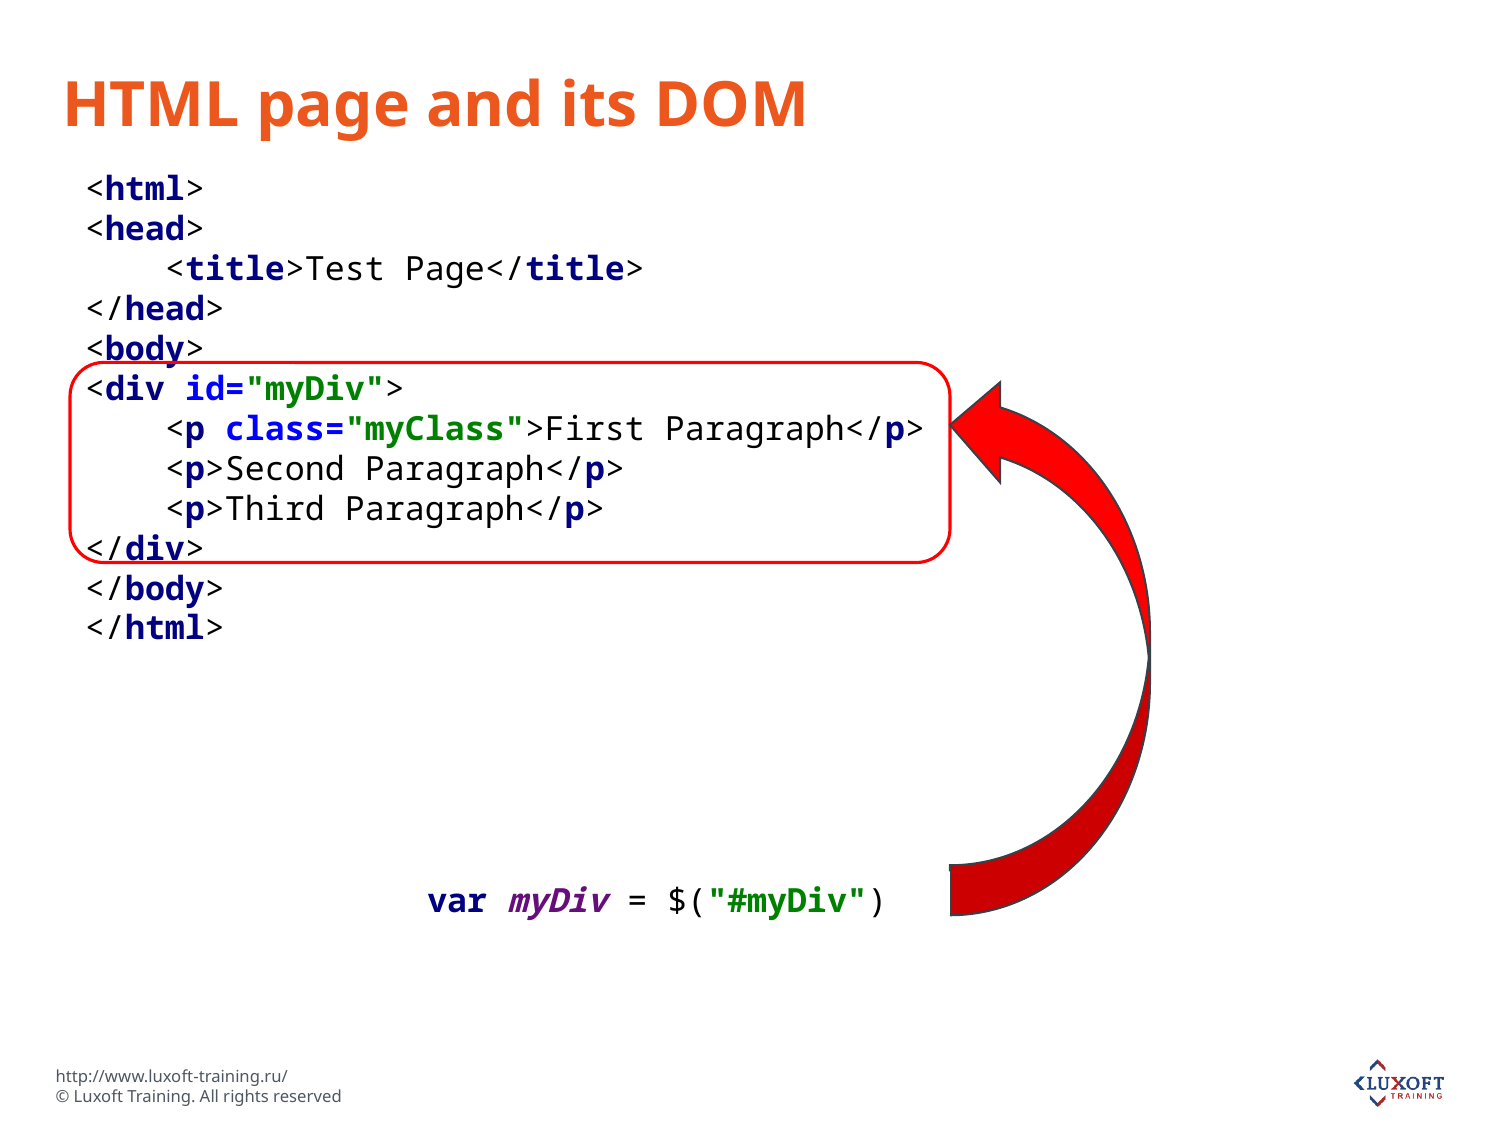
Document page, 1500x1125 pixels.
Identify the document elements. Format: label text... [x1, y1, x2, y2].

text_box [68, 361, 951, 564]
text_box var myDiv = $("#myDiv") [412, 871, 950, 927]
title HTML page and its DOM [47, 59, 1457, 143]
text_box <html> <head> <title>Test Page</title> </head> <body> <div id="myDiv"> <p class="myClass">First Paragraph</p> <p>Second Paragraph</p> <p>Third Paragraph</p> </div> </body> </html> [70, 429, 1013, 655]
text_box [948, 380, 1152, 917]
picture [1339, 1059, 1458, 1107]
text_box <html> <head> <title>Test Page</title> </head> <body> <div id="myDiv"> <p class="myClass">First Paragraph</p> <p>Second Paragraph</p> <p>Third Paragraph</p> </div> </body> </html> [70, 160, 1013, 421]
